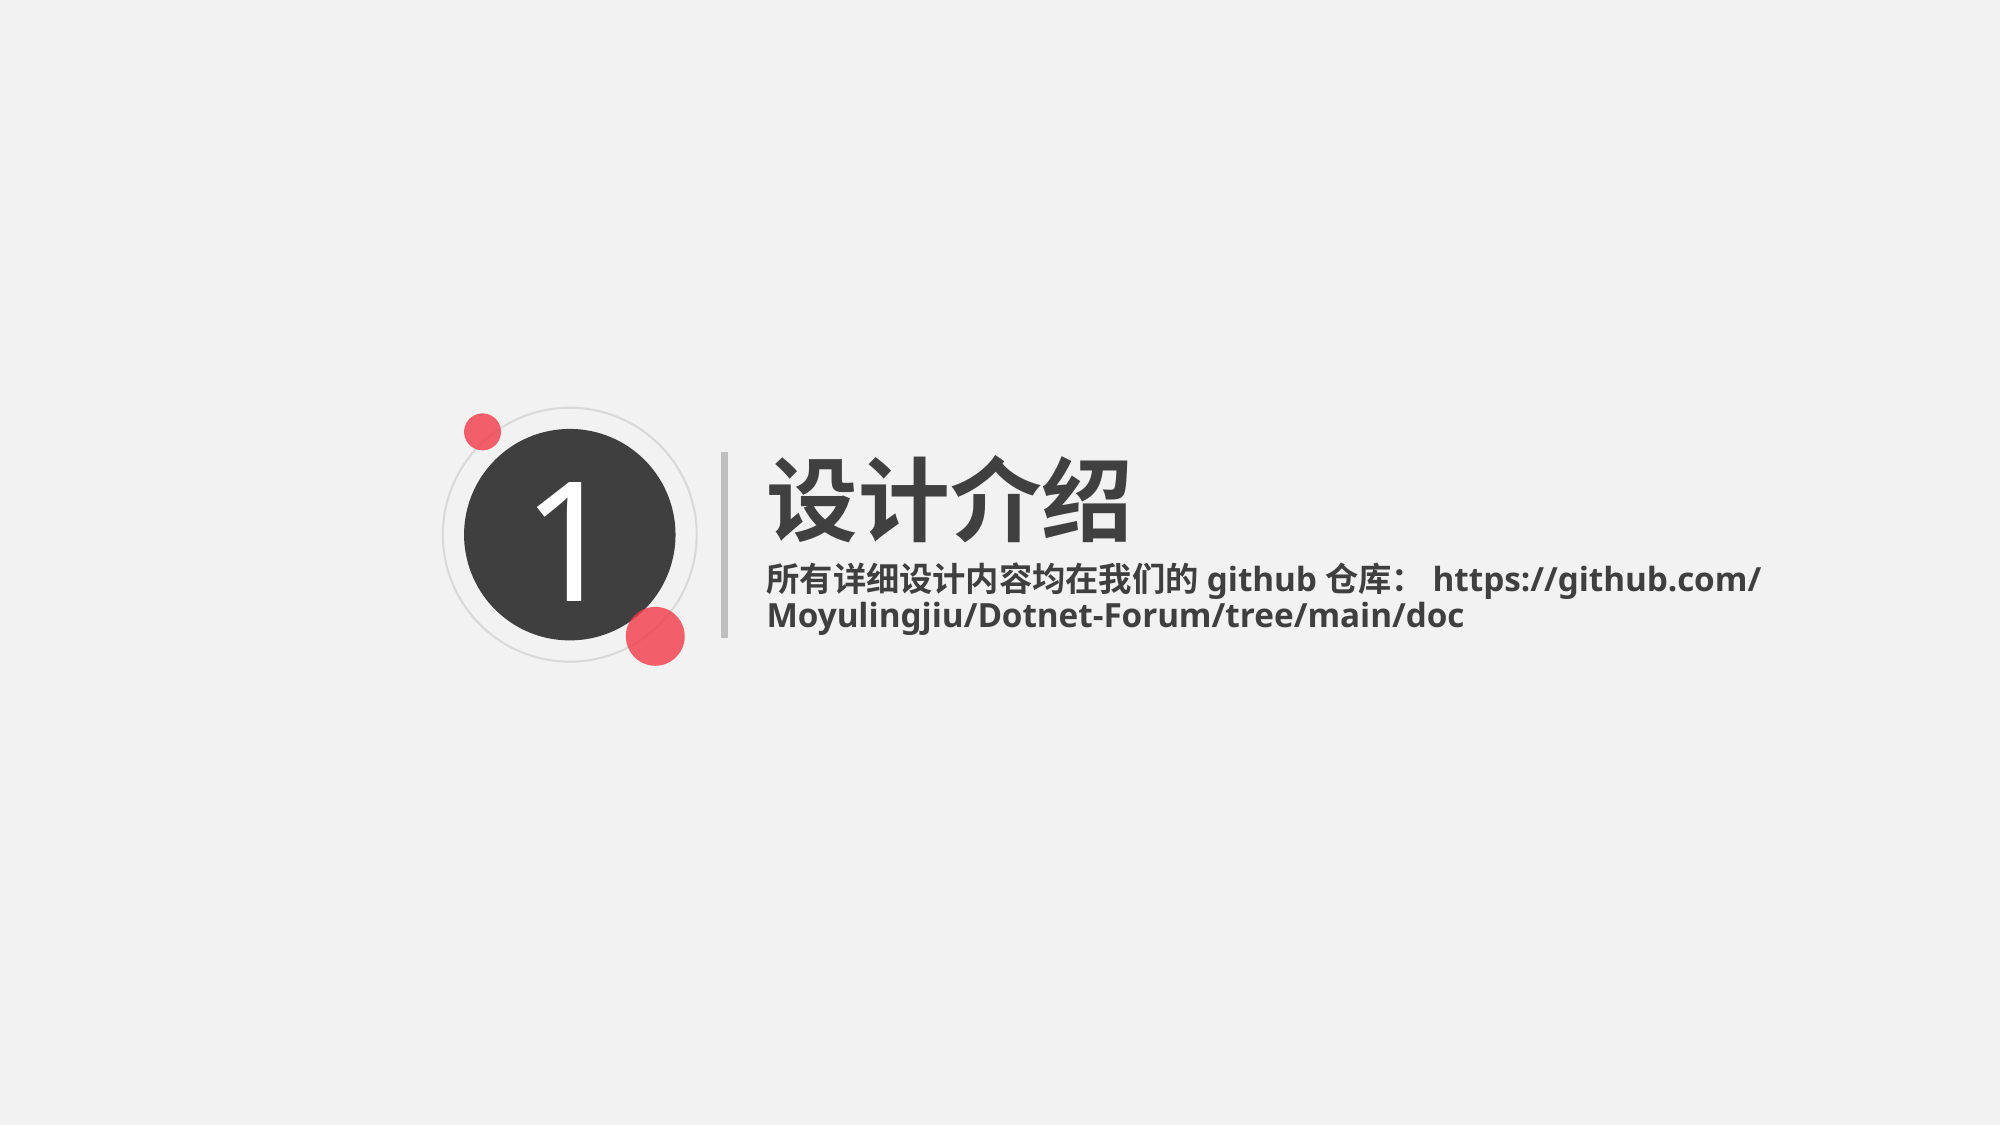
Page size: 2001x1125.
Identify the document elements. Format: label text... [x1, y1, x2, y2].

text_box 设计介绍 [752, 435, 1522, 561]
text_box 所有详细设计内容均在我们的github仓库：https://github.com/Moyulingjiu/Dotnet-Forum/tree/main/doc [766, 563, 1879, 690]
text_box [442, 407, 697, 666]
